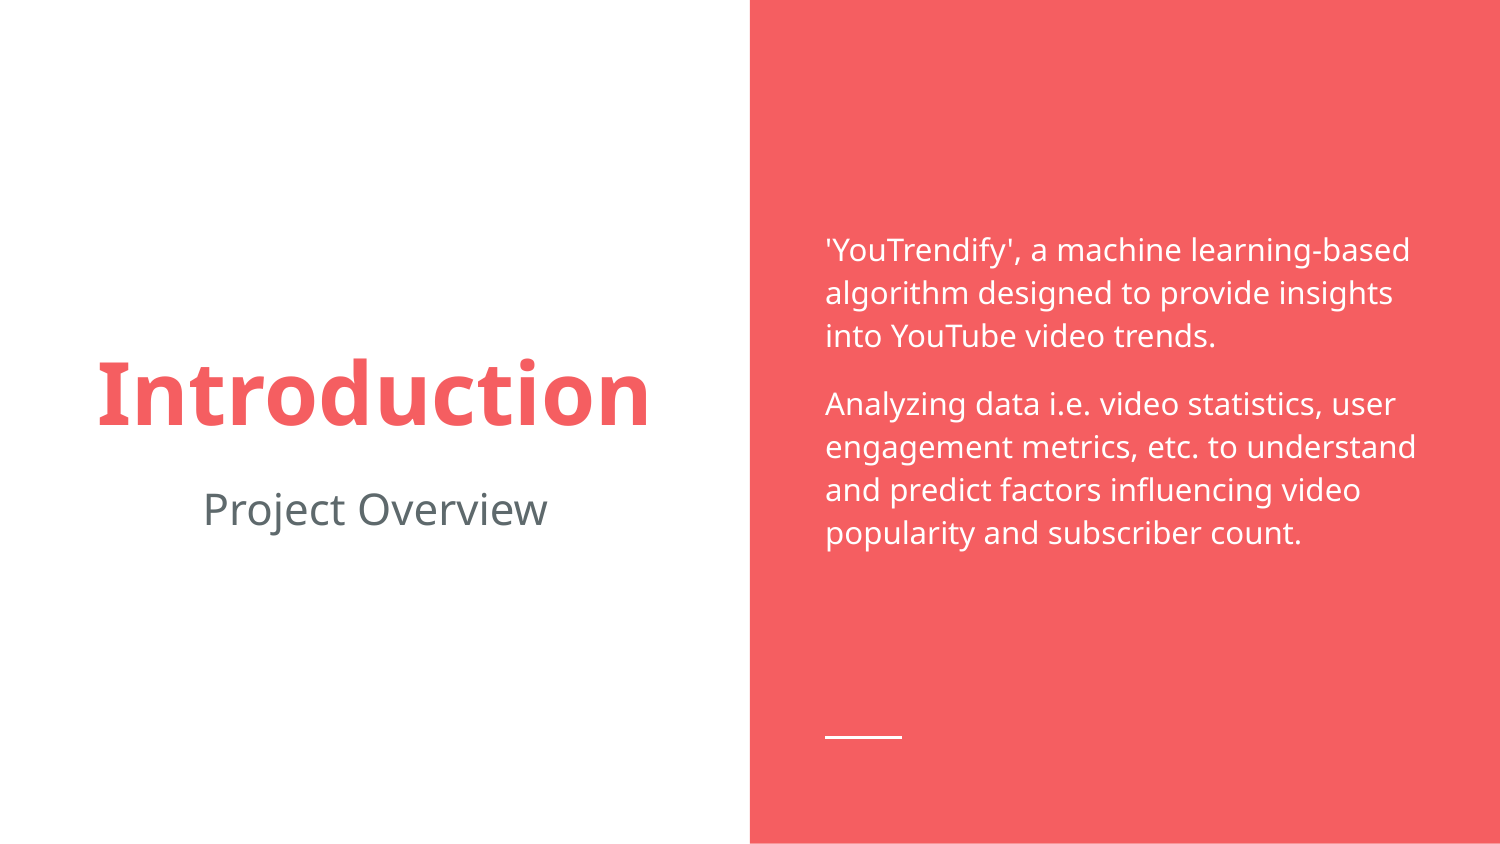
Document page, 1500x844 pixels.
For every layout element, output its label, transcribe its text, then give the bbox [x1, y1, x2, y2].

title Introduction [43, 181, 708, 458]
list 'YouTrendify', a machine learning-based algorithm designed to provide insights into YouTube video trends. Analyzing data i.e. video statistics, user engagement metrics, etc. to understand and predict factors influencing video popularity and subscriber count. [810, 118, 1440, 725]
subtitle Project Overview [43, 466, 708, 688]
